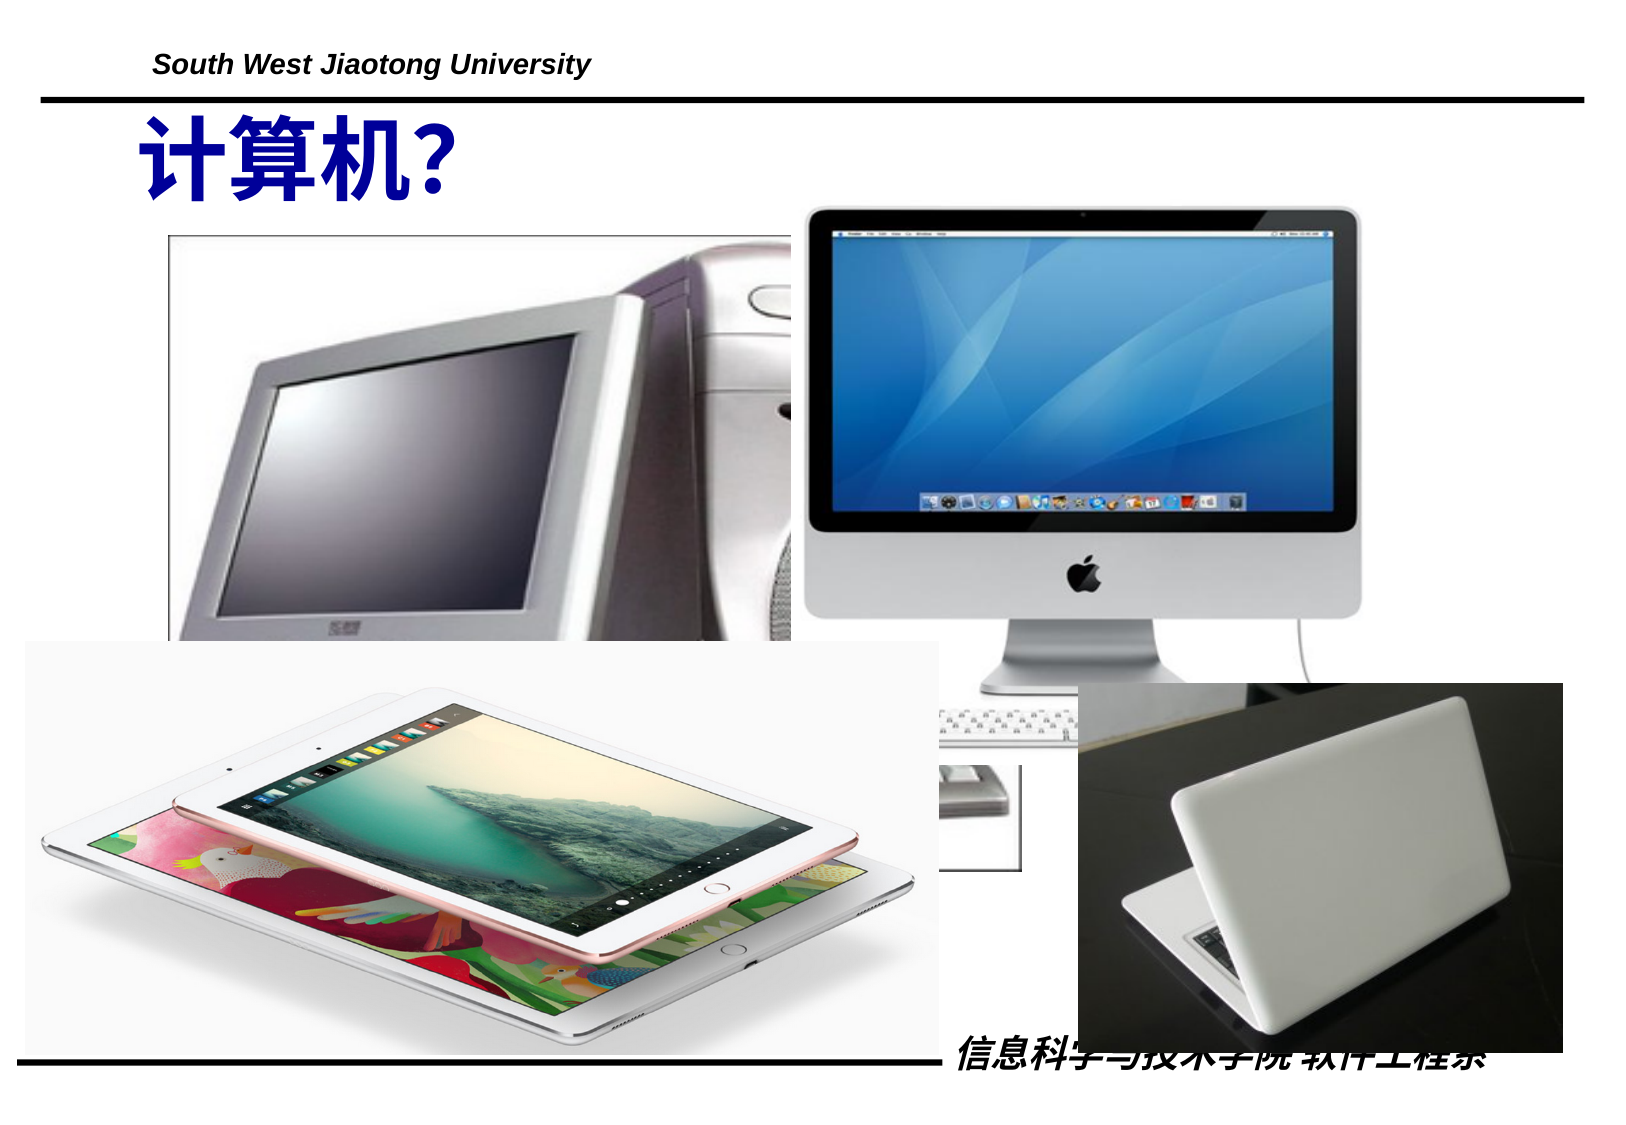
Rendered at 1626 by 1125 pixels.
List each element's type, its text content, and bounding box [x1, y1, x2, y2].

picture [25, 199, 1563, 1055]
title 计算机？ [121, 89, 1504, 223]
